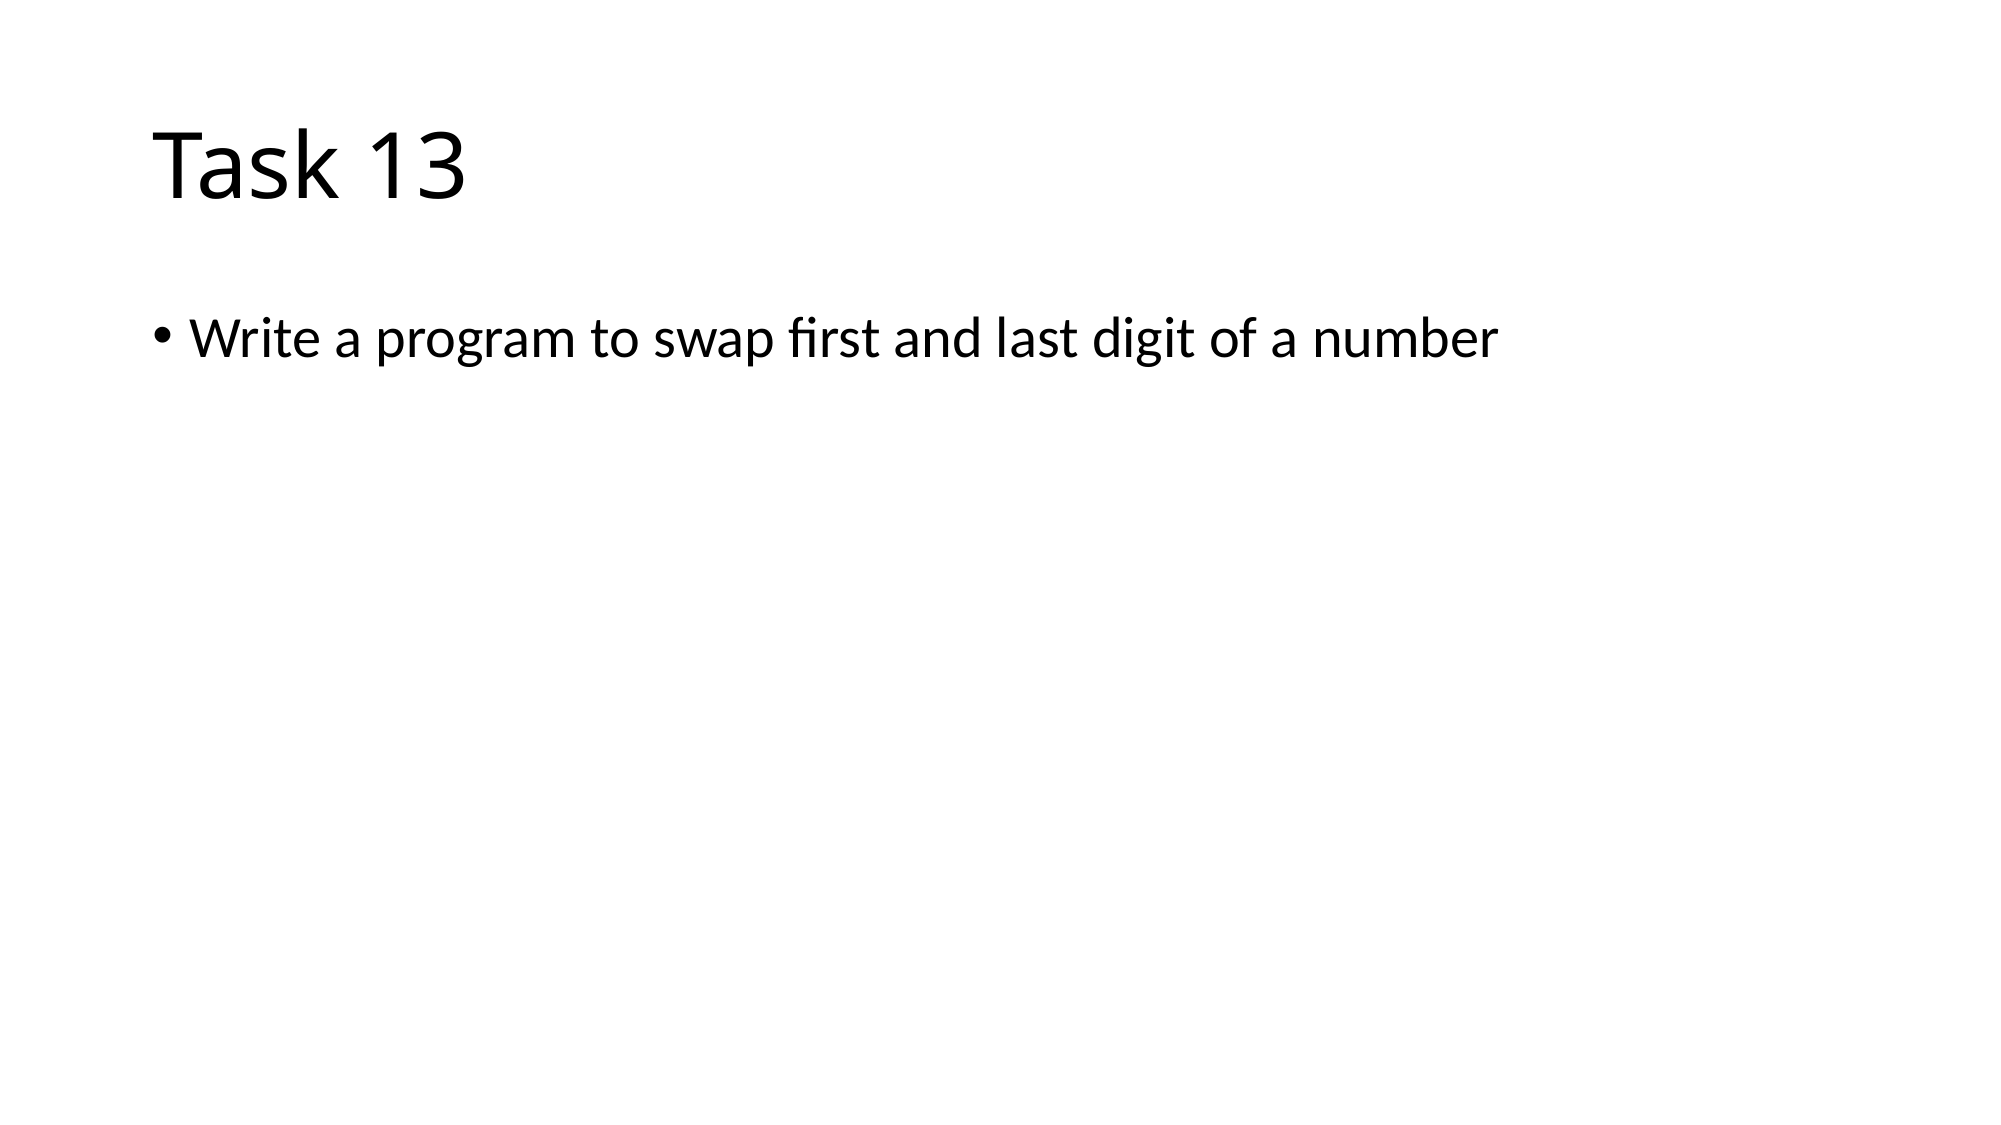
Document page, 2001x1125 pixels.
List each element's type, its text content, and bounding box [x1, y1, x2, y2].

title Task 13 [137, 59, 1863, 278]
list Write a program to swap first and last digit of a number [137, 299, 1863, 1014]
